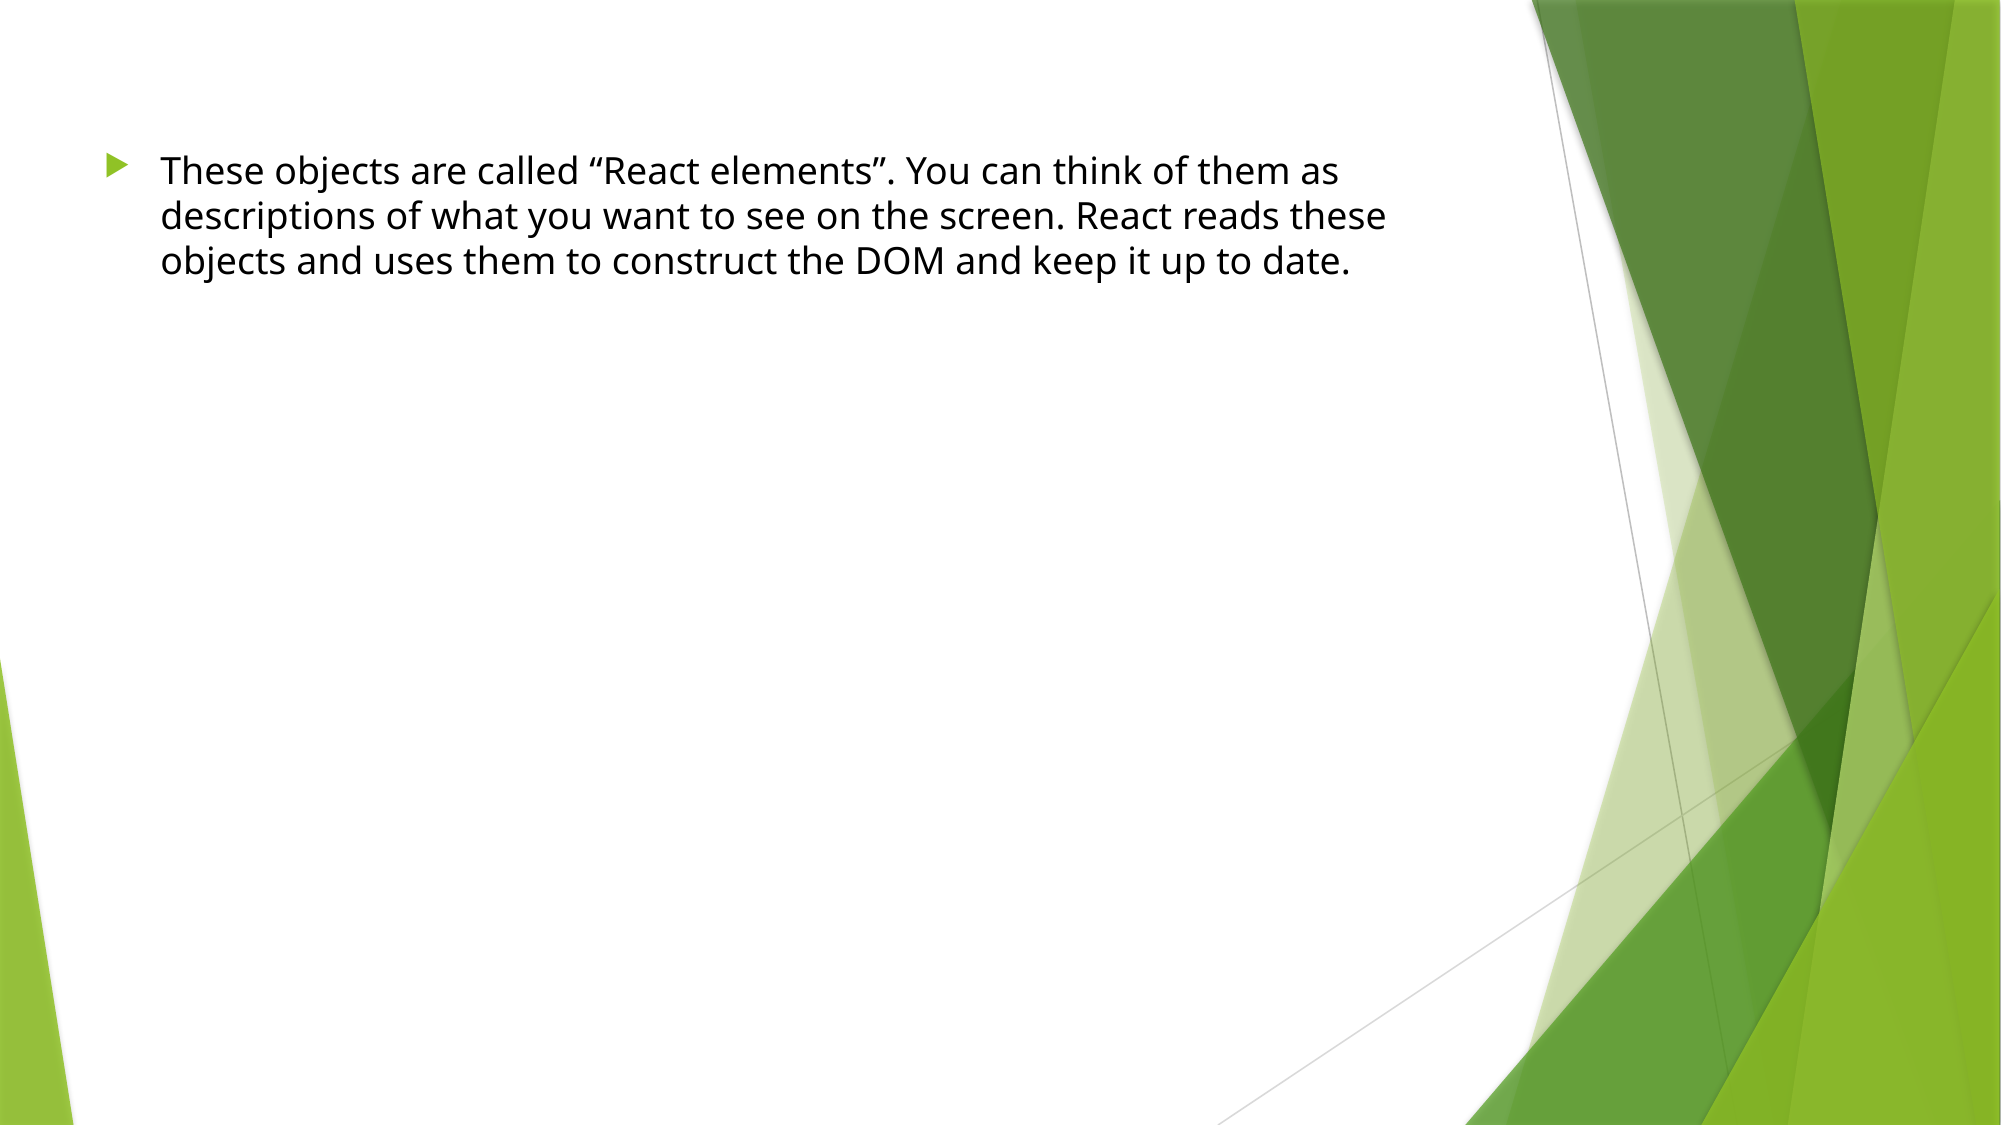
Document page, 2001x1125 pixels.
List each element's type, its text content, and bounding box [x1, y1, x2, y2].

list These objects are called “React elements”. You can think of them as descriptions of what you want to see on the screen. React reads these objects and uses them to construct the DOM and keep it up to date. [89, 139, 1522, 992]
